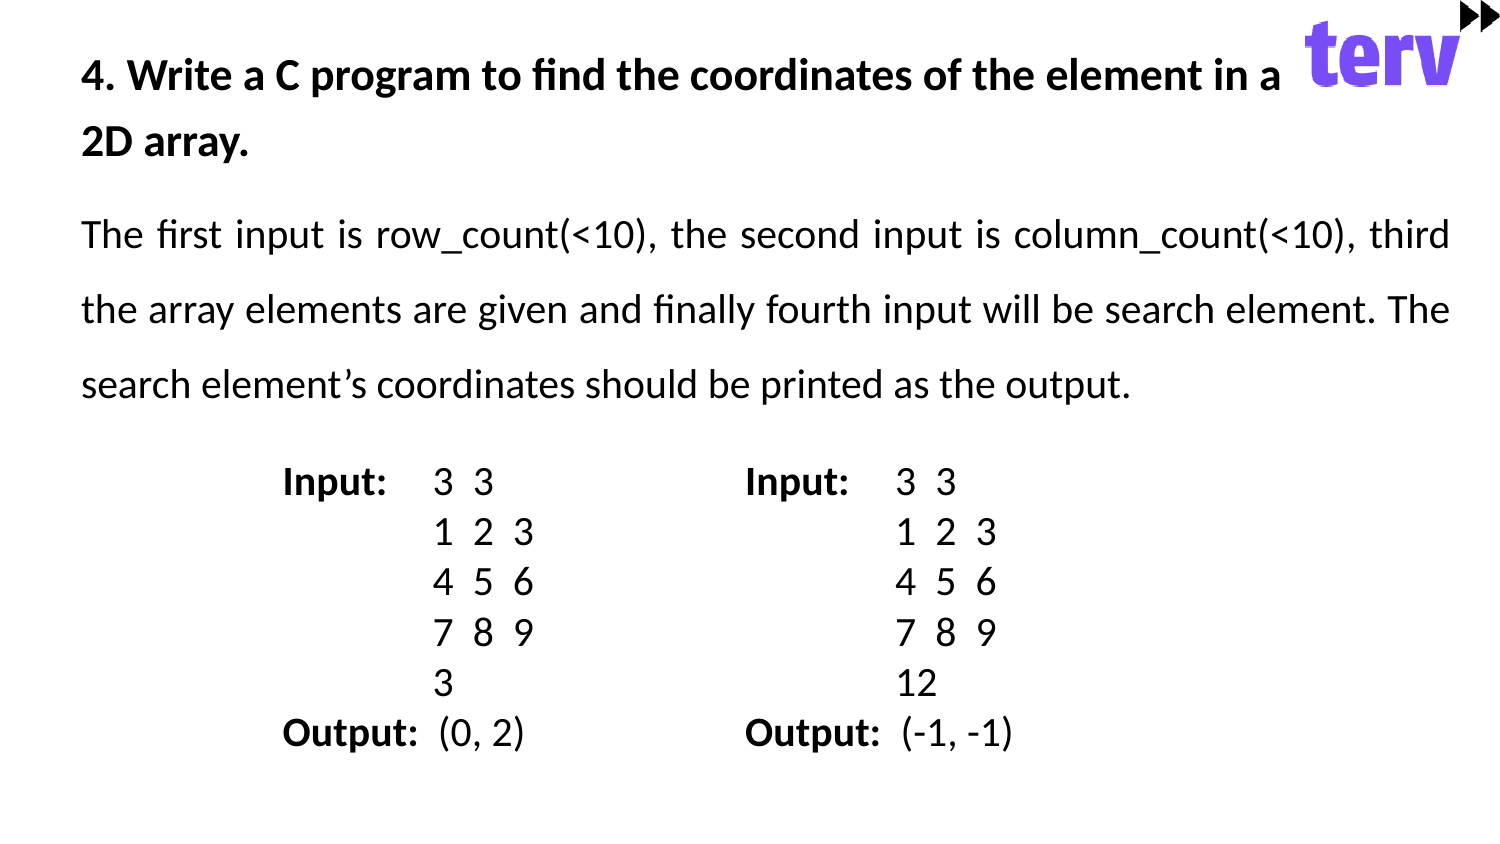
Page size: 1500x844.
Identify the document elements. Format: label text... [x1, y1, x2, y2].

picture [1305, 0, 1500, 87]
text_box 4. Write a C program to find the coordinates of the element in a 2D array. [66, 26, 1388, 173]
text_box Input: 3 3 1 2 3 4 5 6 7 8 9 3 Output: (0, 2) [267, 446, 638, 762]
text_box The first input is row_count(<10), the second input is column_count(<10), third the array elements are given and finally fourth input will be search element. The search element’s coordinates should be printed as the output. [66, 174, 1467, 415]
text_box Input: 3 3 1 2 3 4 5 6 7 8 9 12 Output: (-1, -1) [730, 446, 1100, 762]
